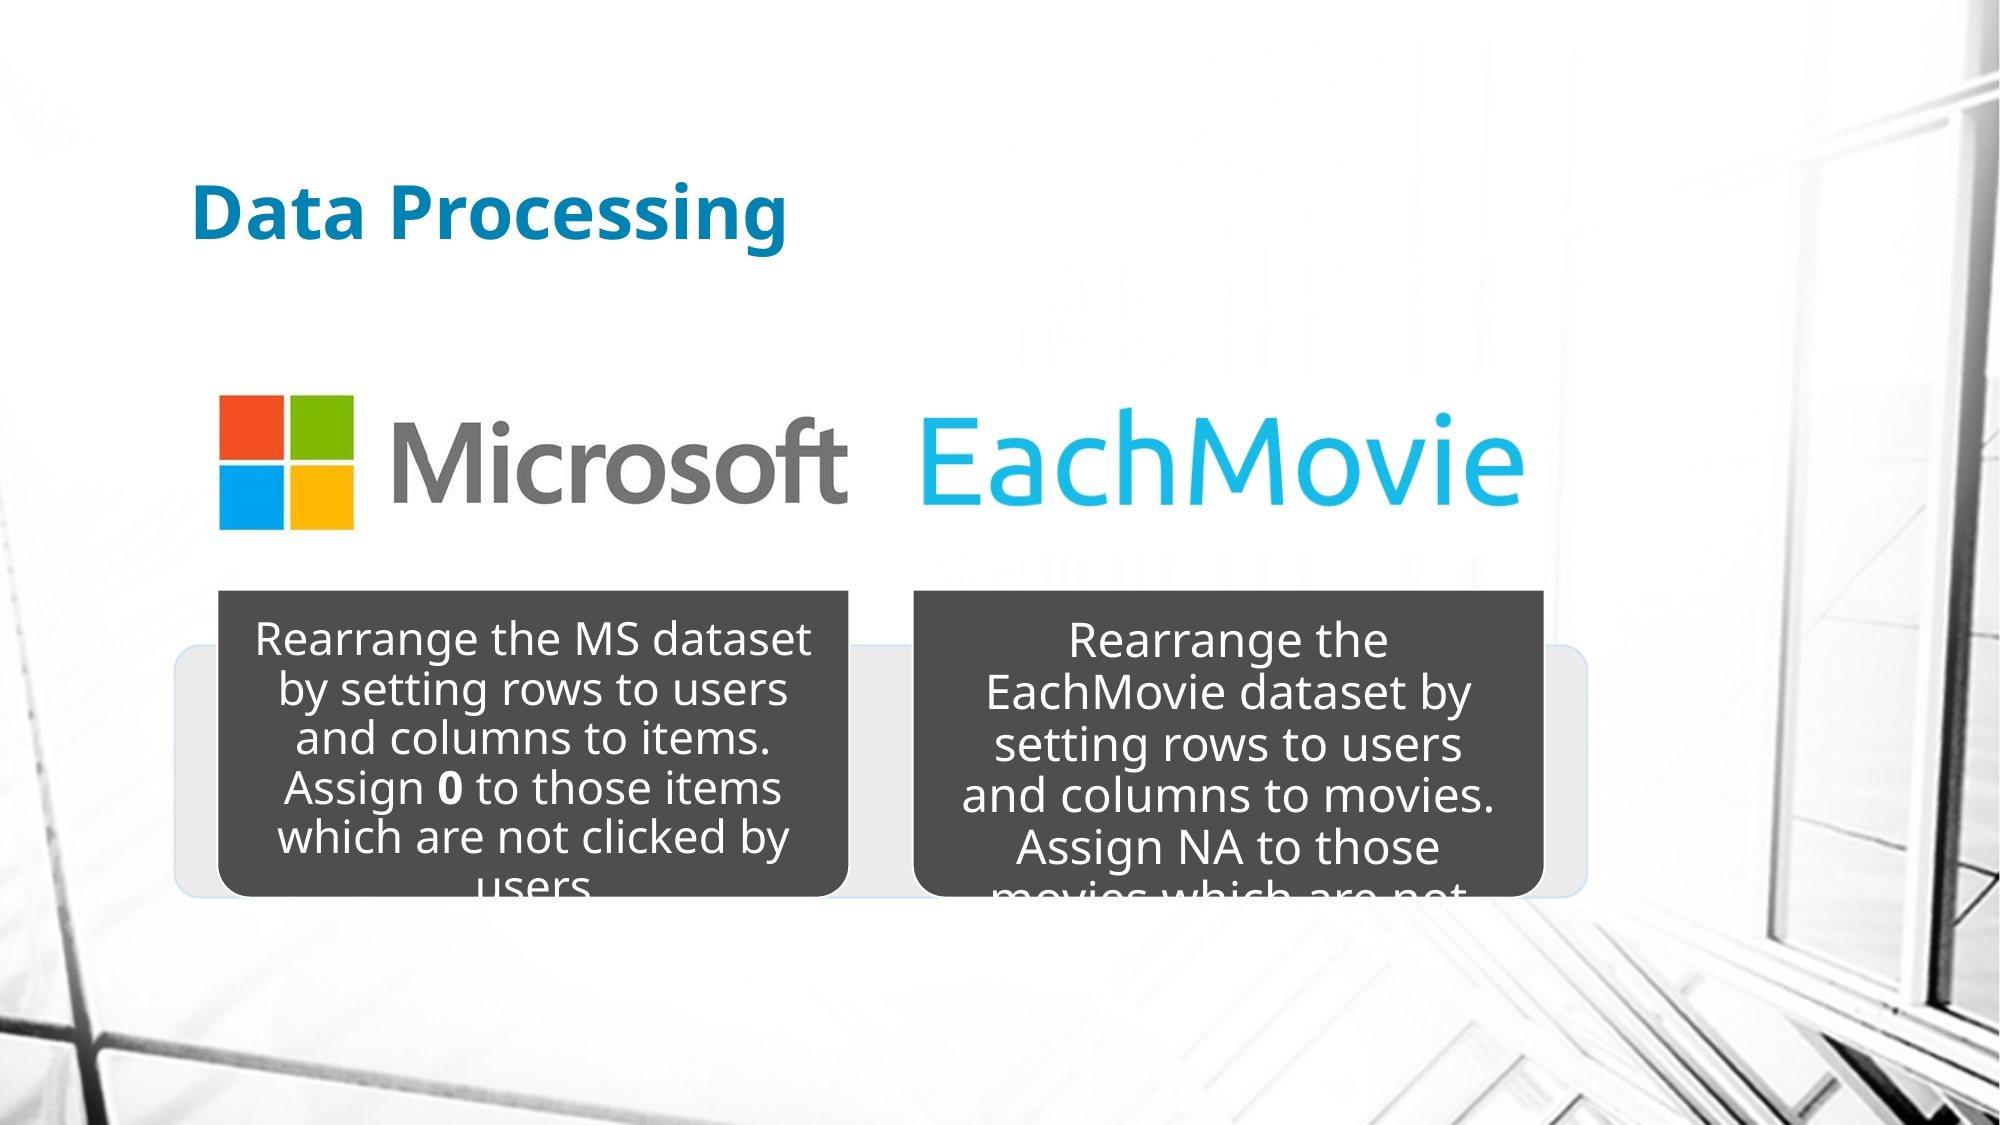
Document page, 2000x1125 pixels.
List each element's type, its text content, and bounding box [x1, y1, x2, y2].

title Data Processing [174, 87, 1600, 263]
picture [0, 0, 2000, 1125]
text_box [174, 337, 1588, 898]
